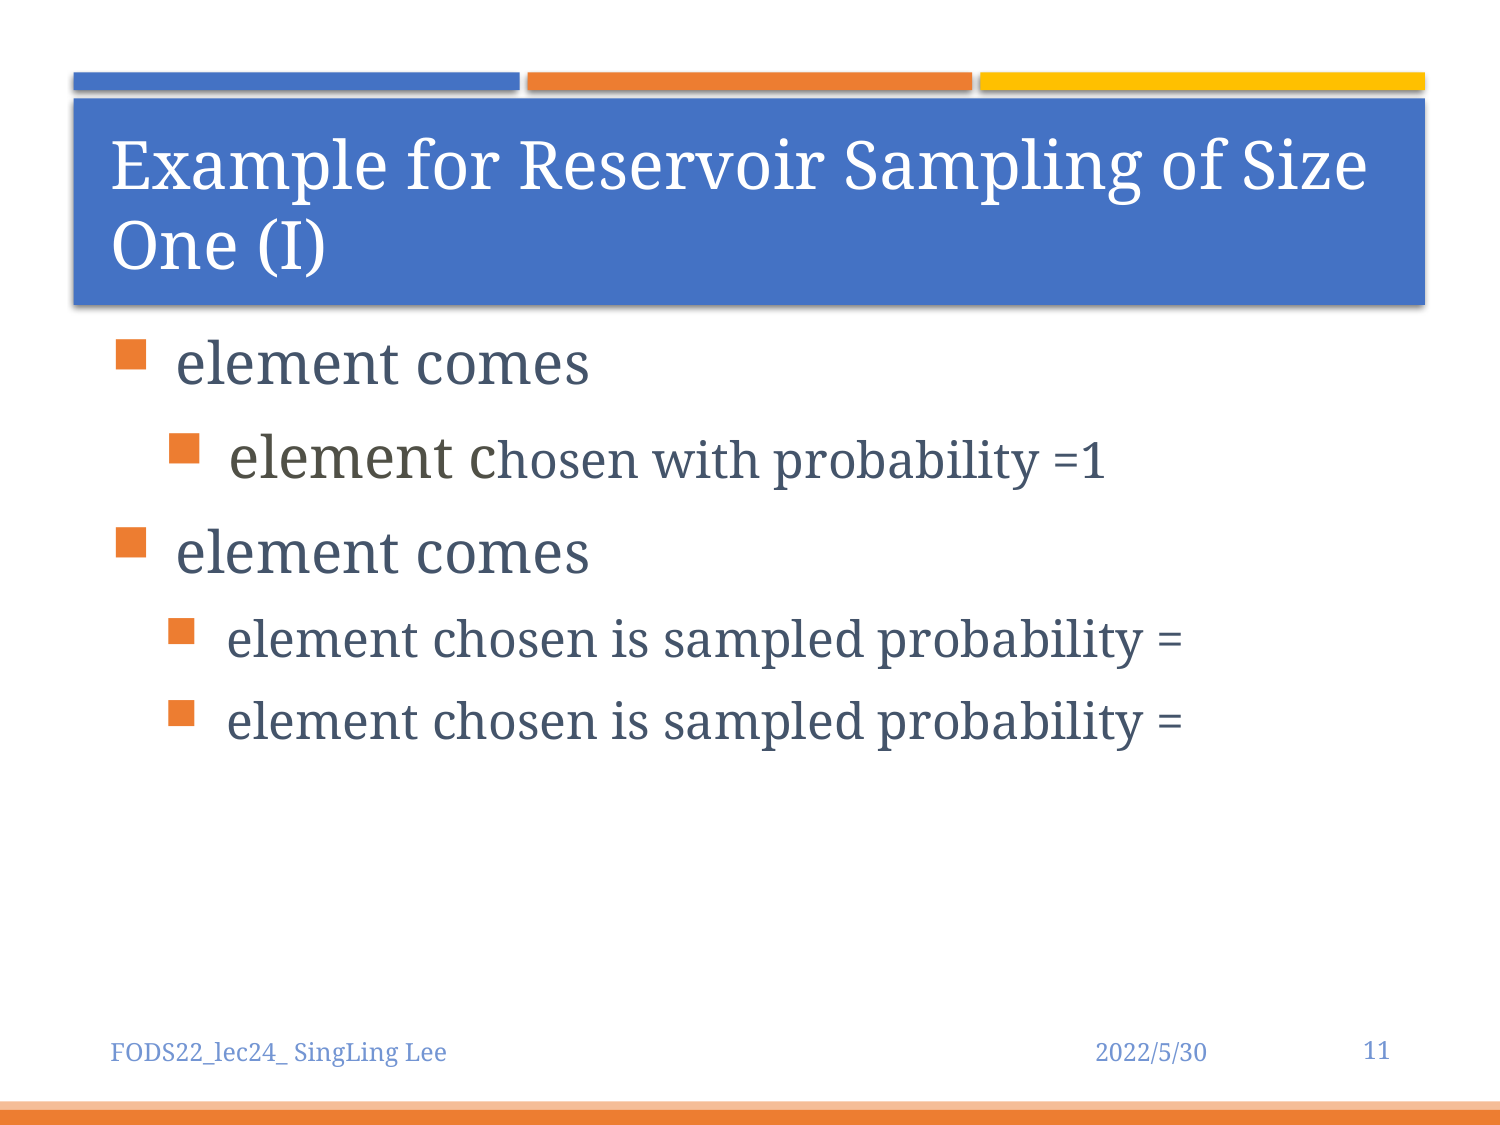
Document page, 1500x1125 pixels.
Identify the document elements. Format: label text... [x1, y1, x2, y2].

slide_number 11 [1248, 1021, 1406, 1082]
title Example for Reservoir Sampling of Size One (I) [95, 112, 1406, 291]
footer FODS22_lec24_ SingLing Lee [95, 1021, 890, 1082]
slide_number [915, 1021, 1223, 1082]
